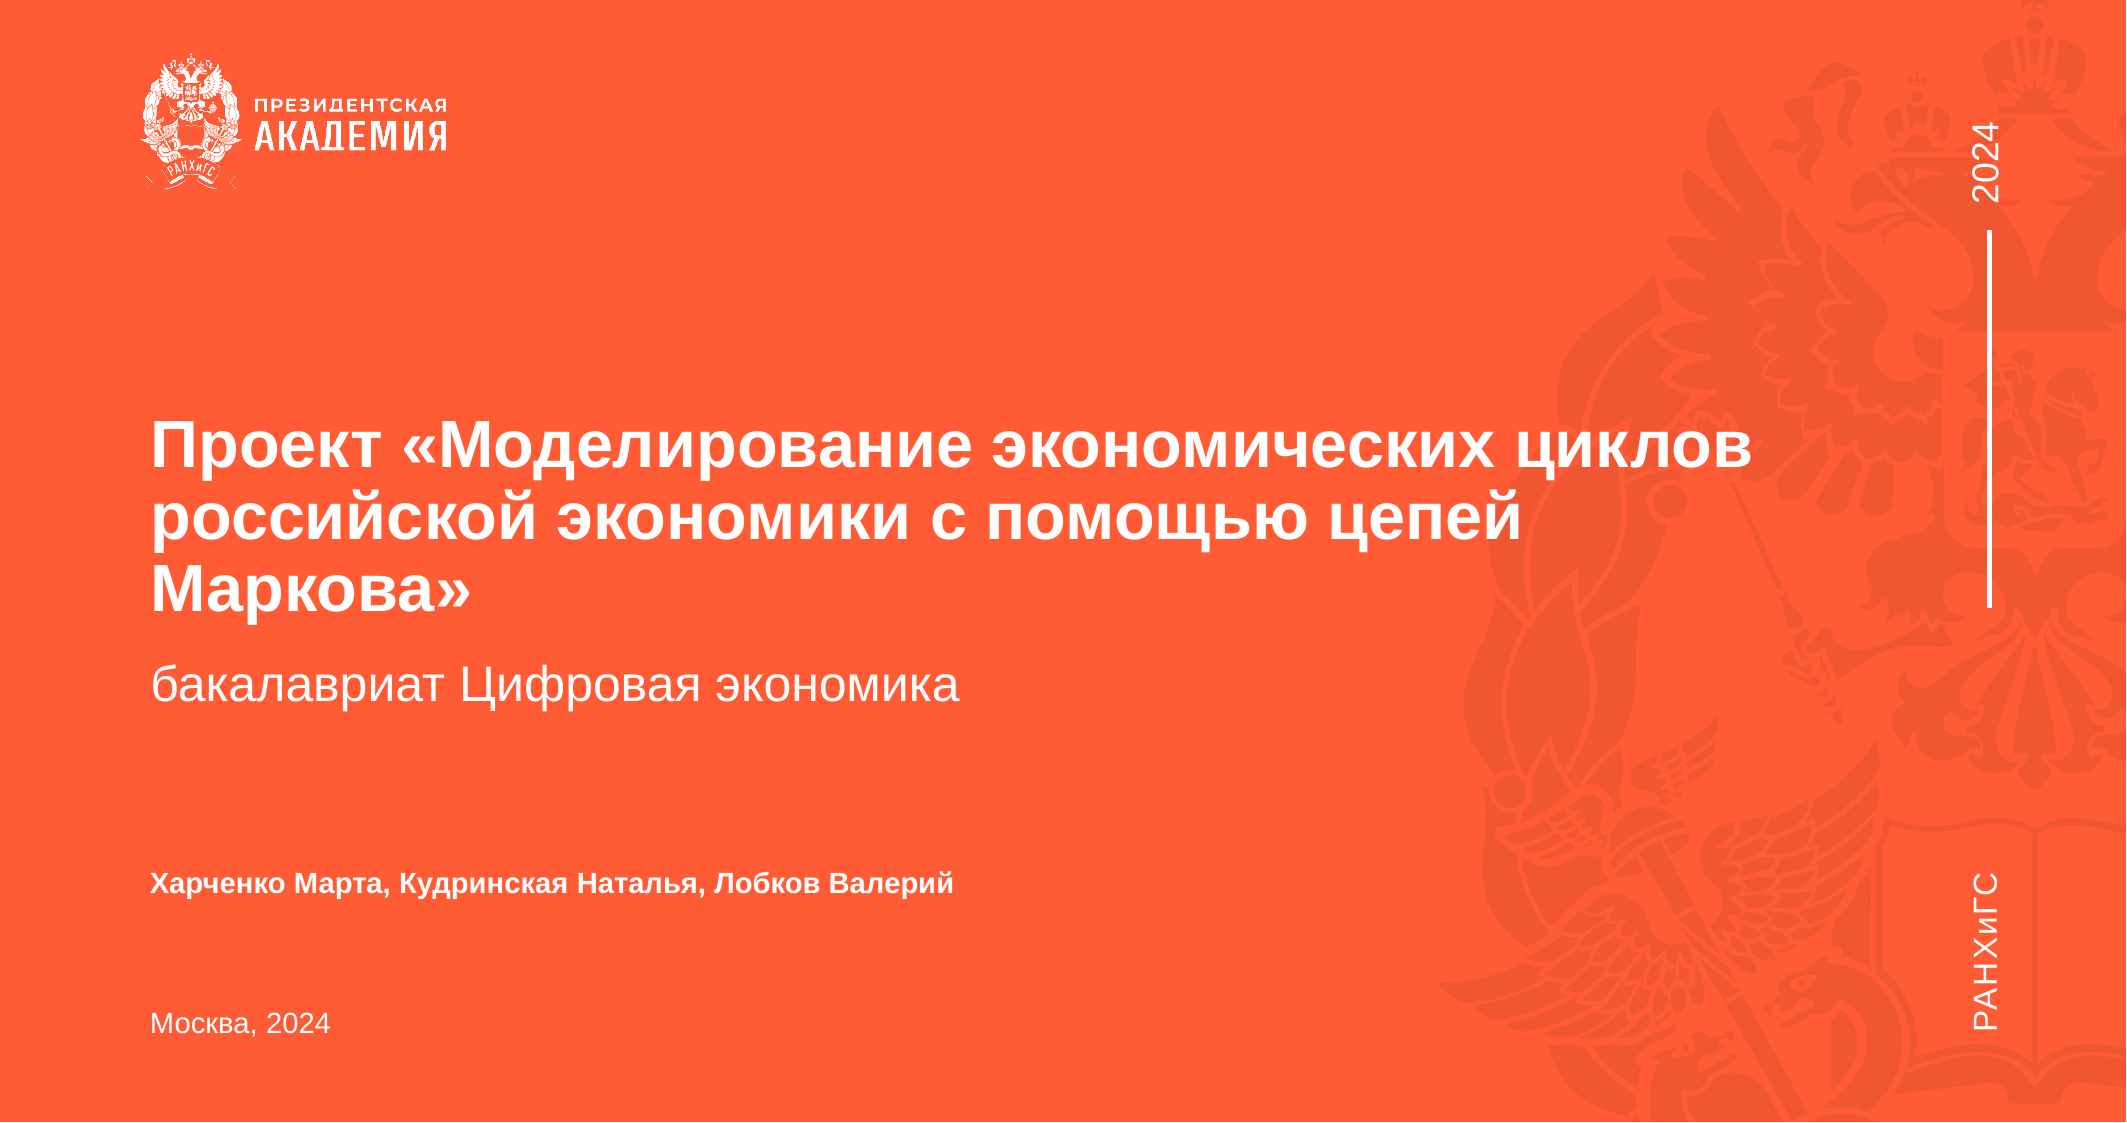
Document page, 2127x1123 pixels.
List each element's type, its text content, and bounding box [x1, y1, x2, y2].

title Проект «Моделирование экономических циклов российской экономики с помощью цепей Маркова» [150, 265, 1861, 627]
picture [1438, 0, 2126, 1122]
text_box Москва, 2024 [149, 1004, 502, 1061]
text_box Харченко Марта, Кудринская Наталья, Лобков Валерий [149, 864, 1304, 989]
picture [140, 53, 446, 189]
subtitle бакалавриат Цифровая экономика [150, 651, 1861, 733]
